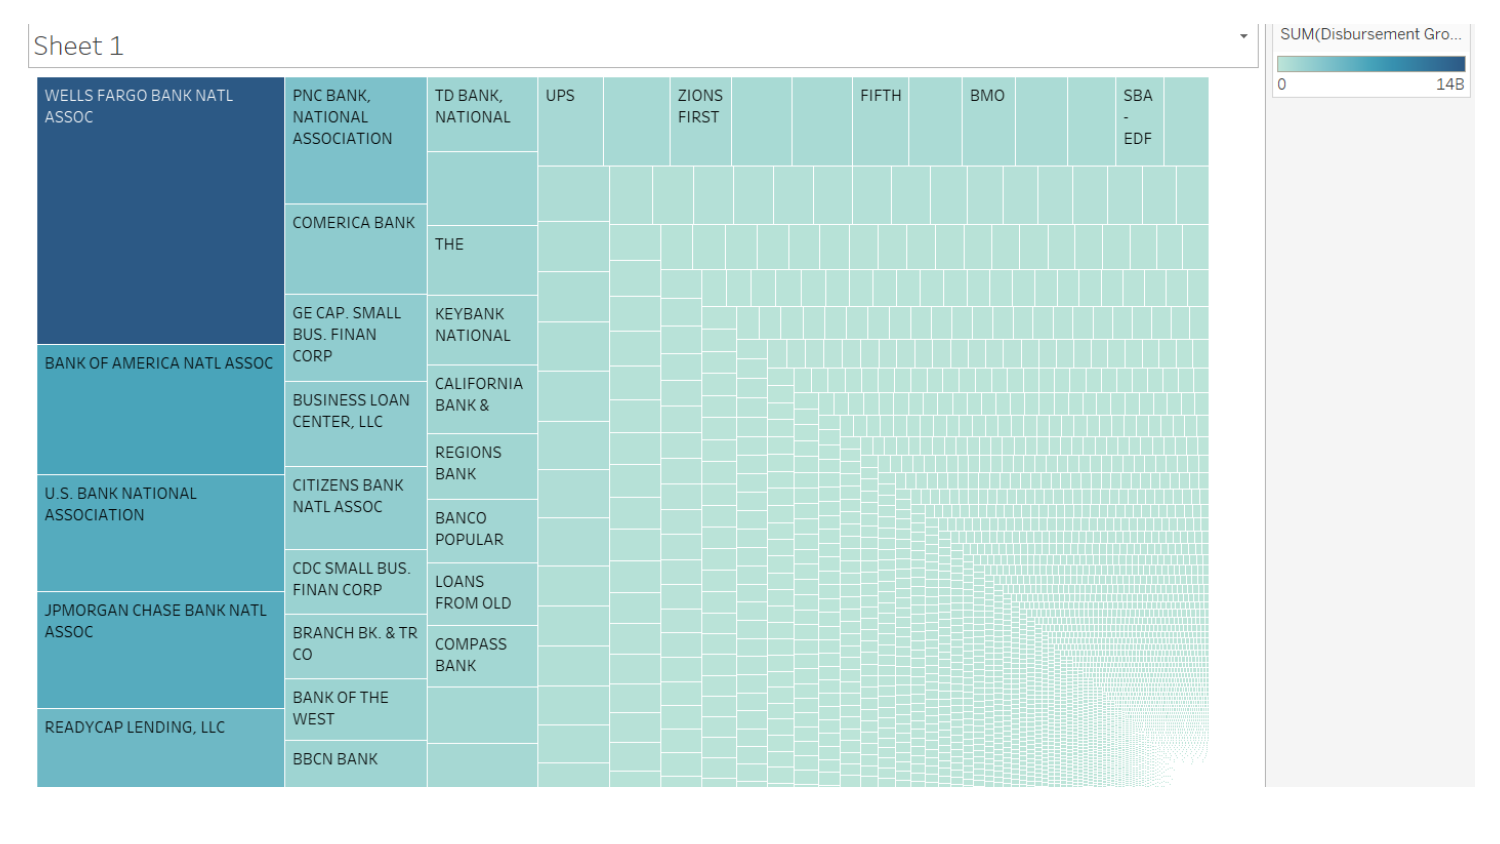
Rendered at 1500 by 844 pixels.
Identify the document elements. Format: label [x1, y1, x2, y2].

picture [24, 24, 1476, 788]
